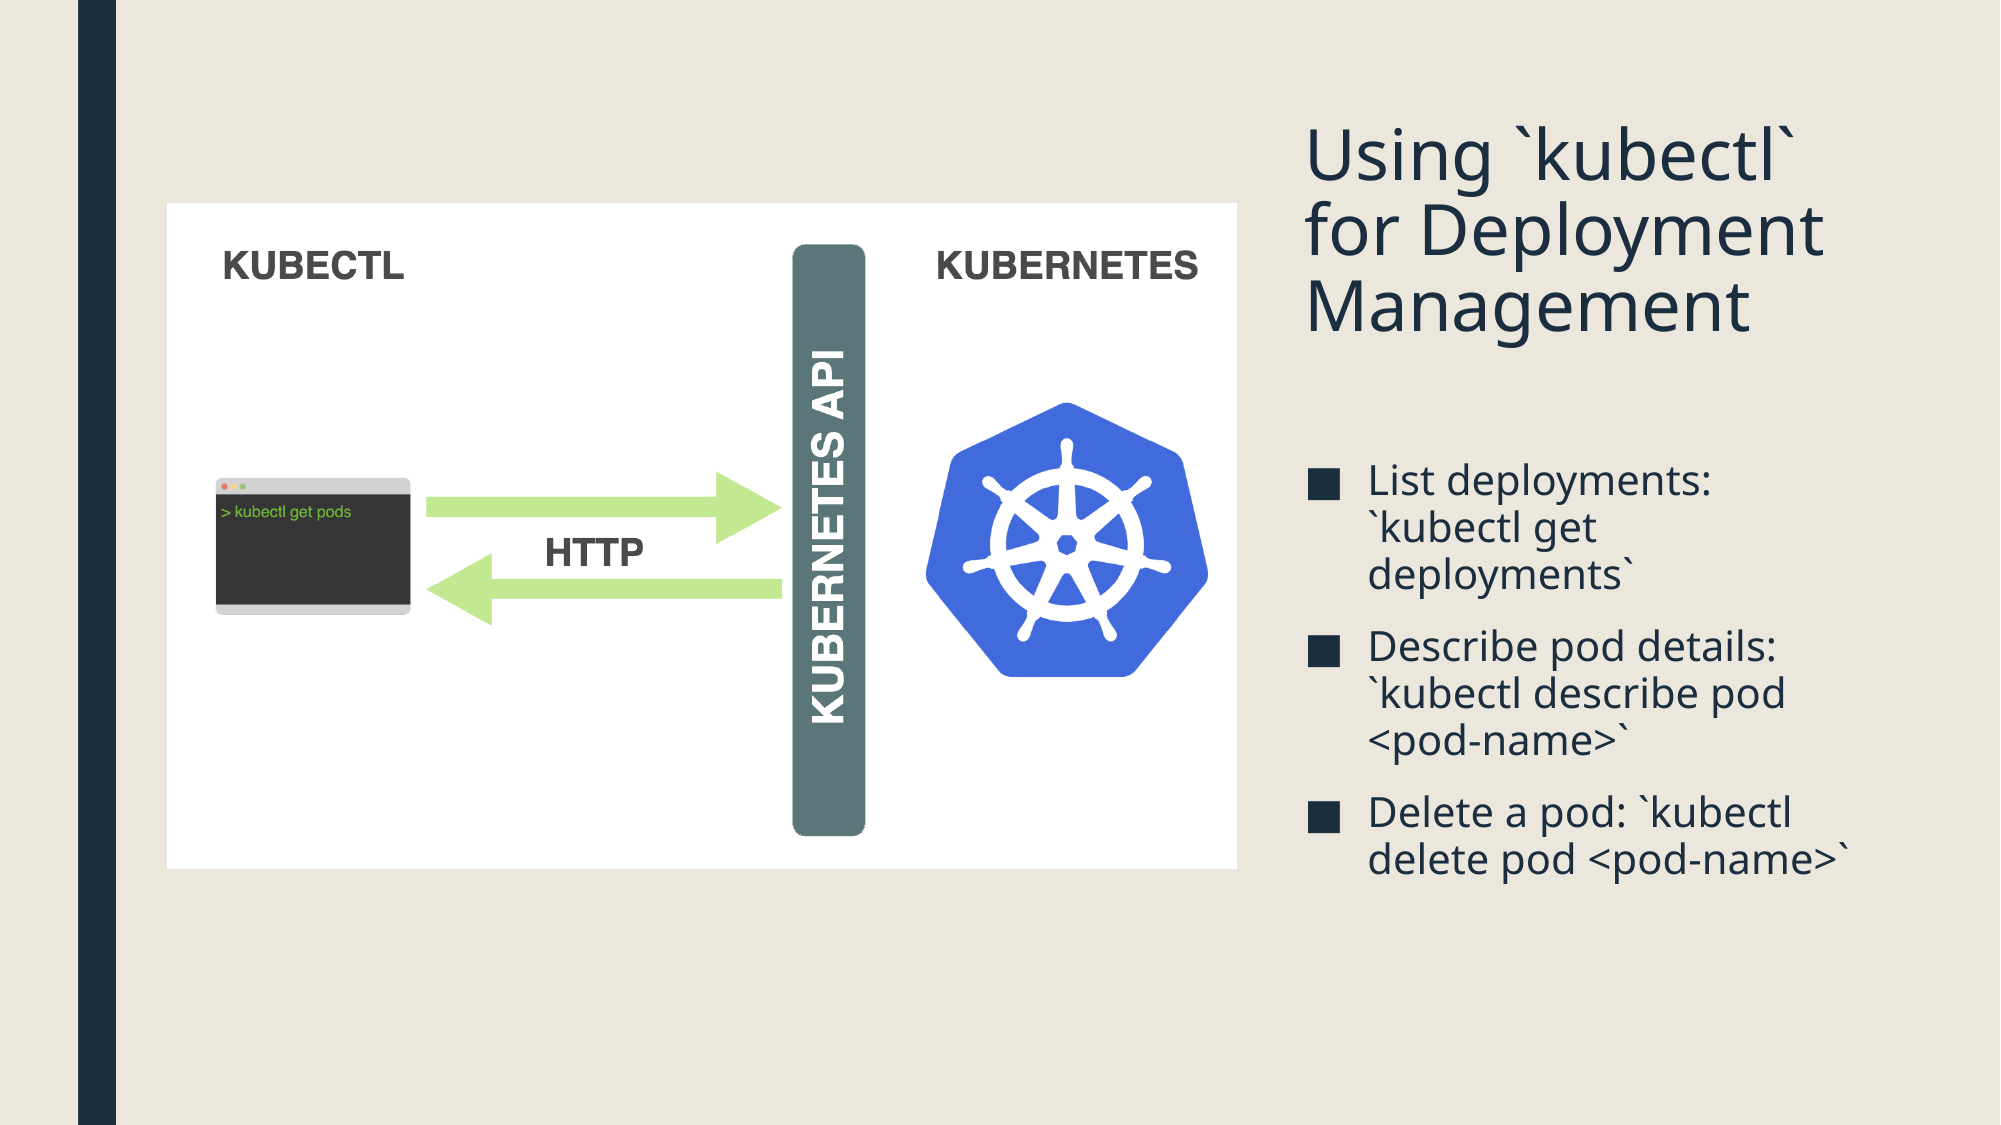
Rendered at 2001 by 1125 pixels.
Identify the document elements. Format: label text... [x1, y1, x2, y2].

title Using `kubectl` for Deployment Management [1289, 112, 1890, 357]
text_box [76, 0, 119, 1125]
list List deployments: `kubectl get deployments` Describe pod details: `kubectl describe pod <pod-name>` Delete a pod: `kubectl delete pod <pod-name>` [1289, 375, 1890, 963]
picture [167, 203, 1237, 869]
